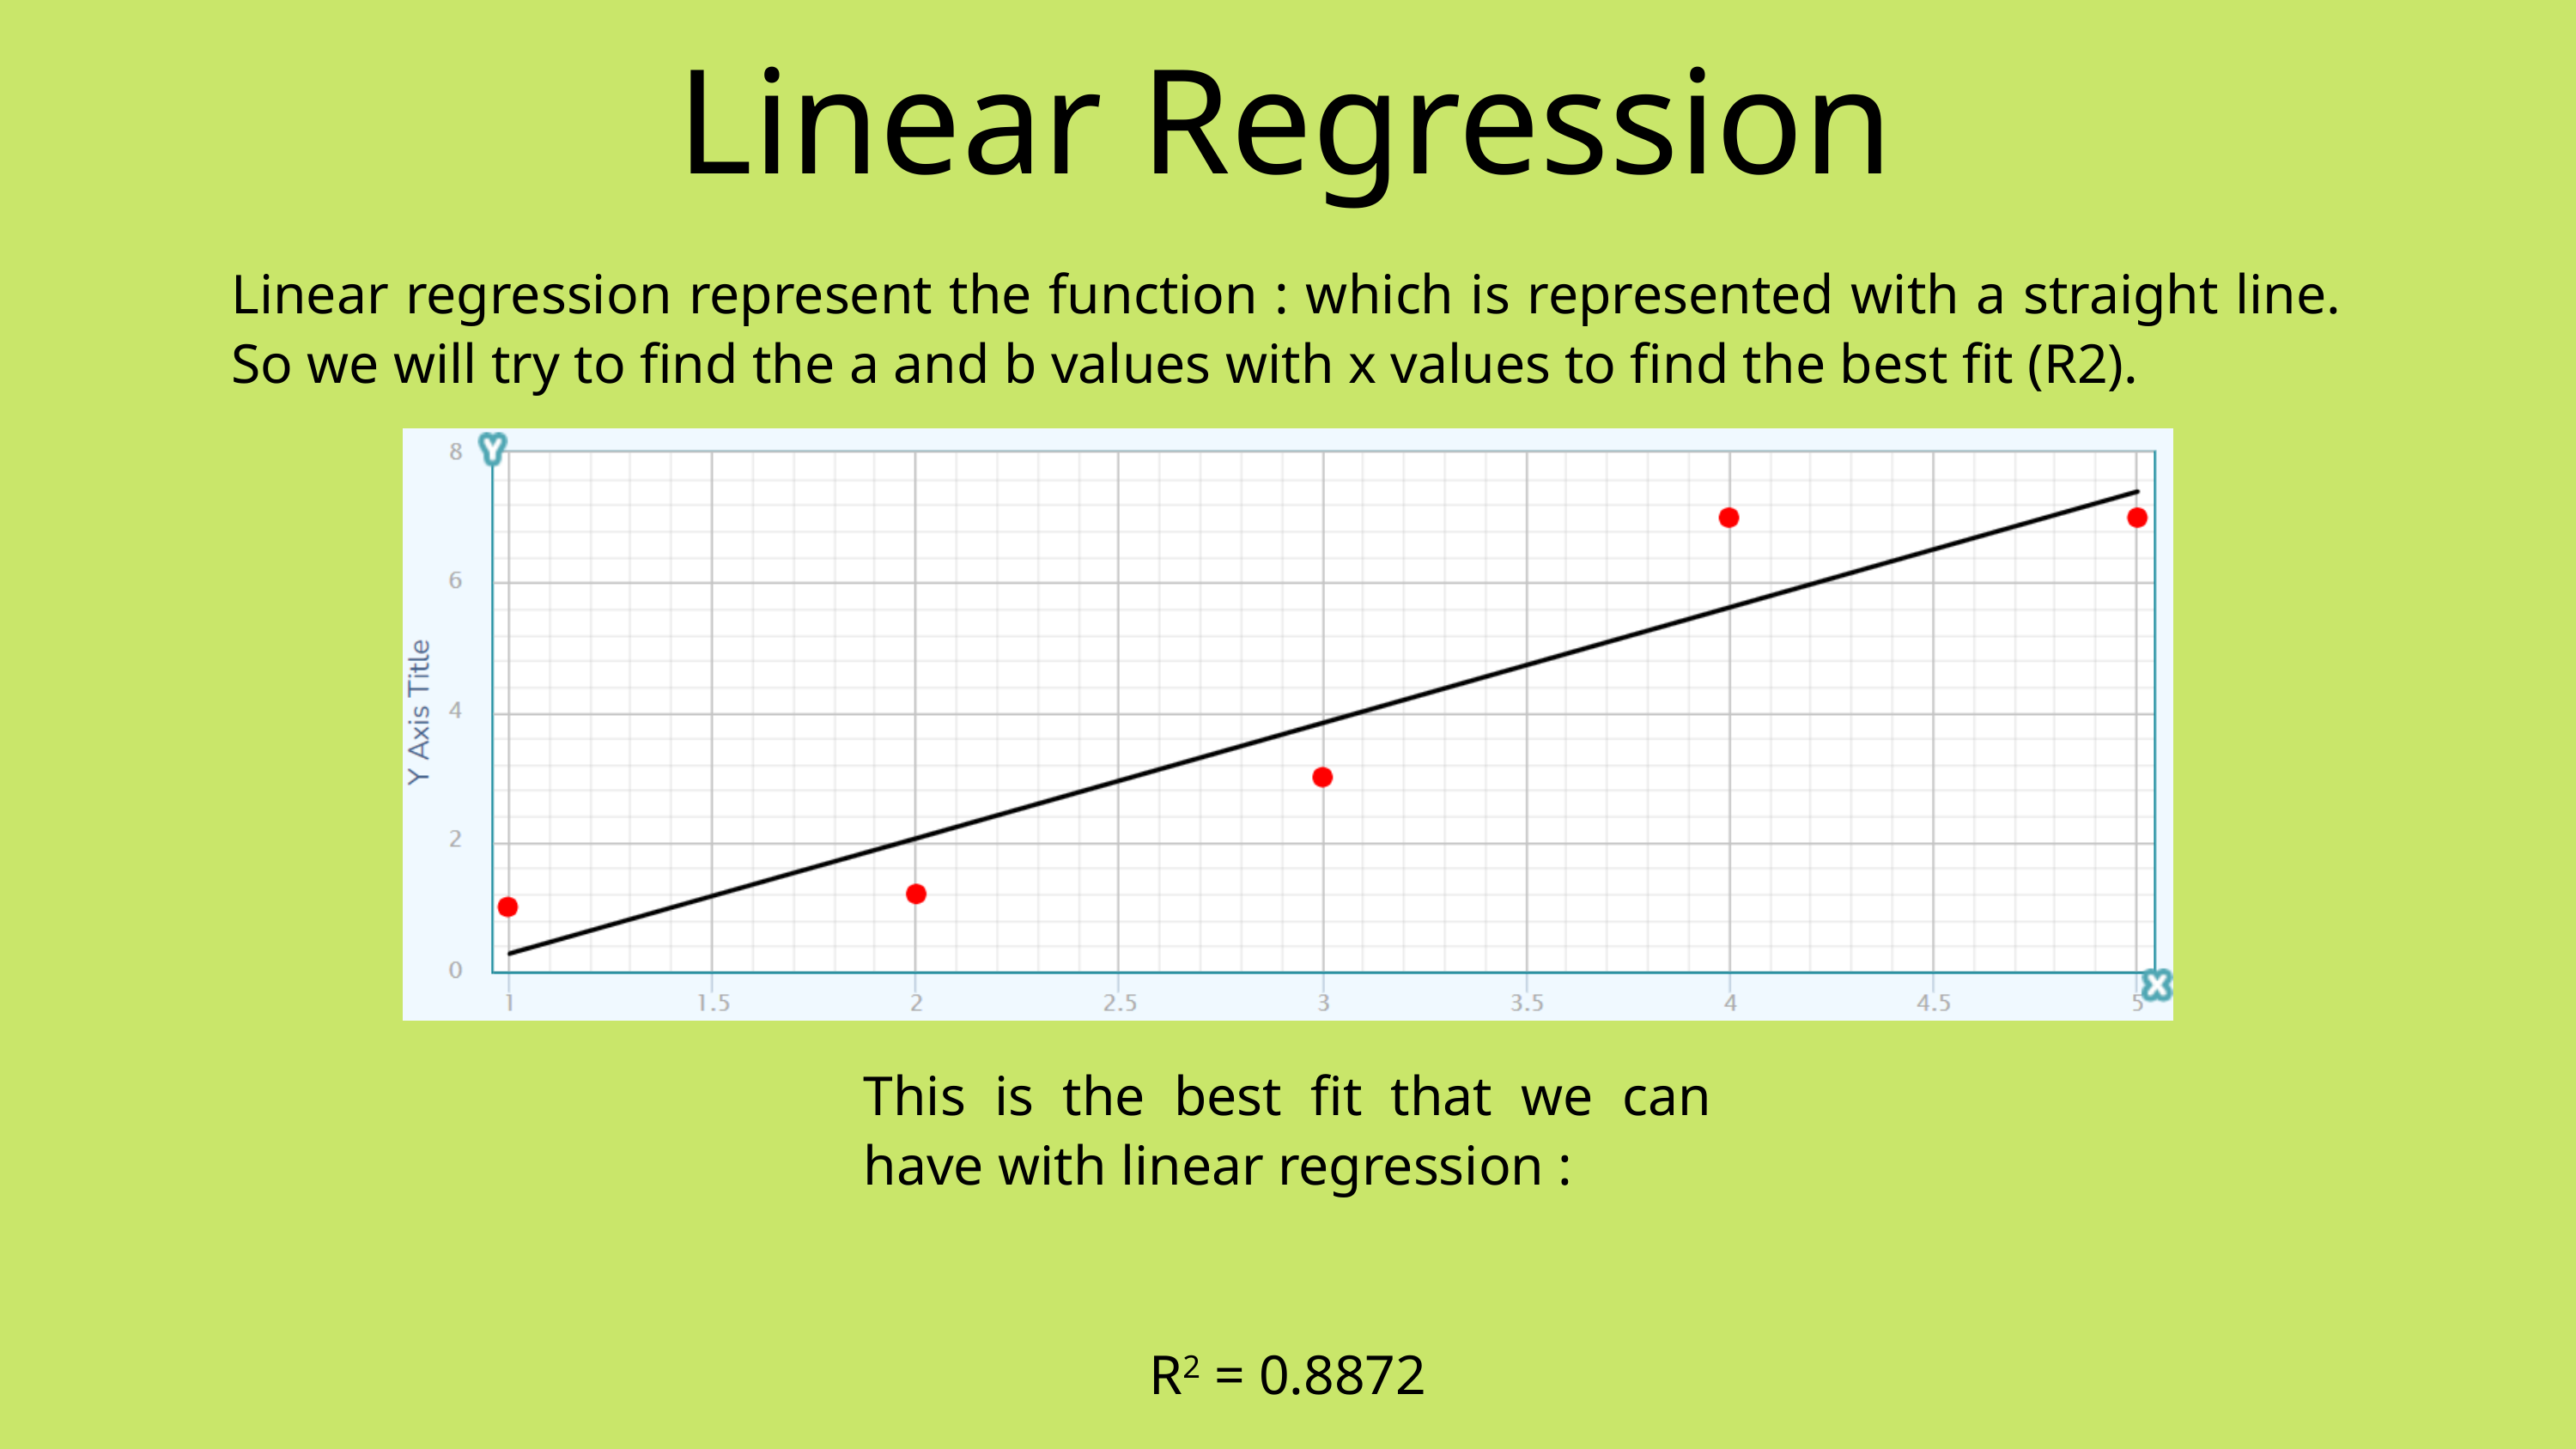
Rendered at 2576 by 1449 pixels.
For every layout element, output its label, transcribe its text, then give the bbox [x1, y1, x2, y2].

picture [403, 427, 2173, 1021]
text_box Linear Regression [677, 28, 1899, 203]
